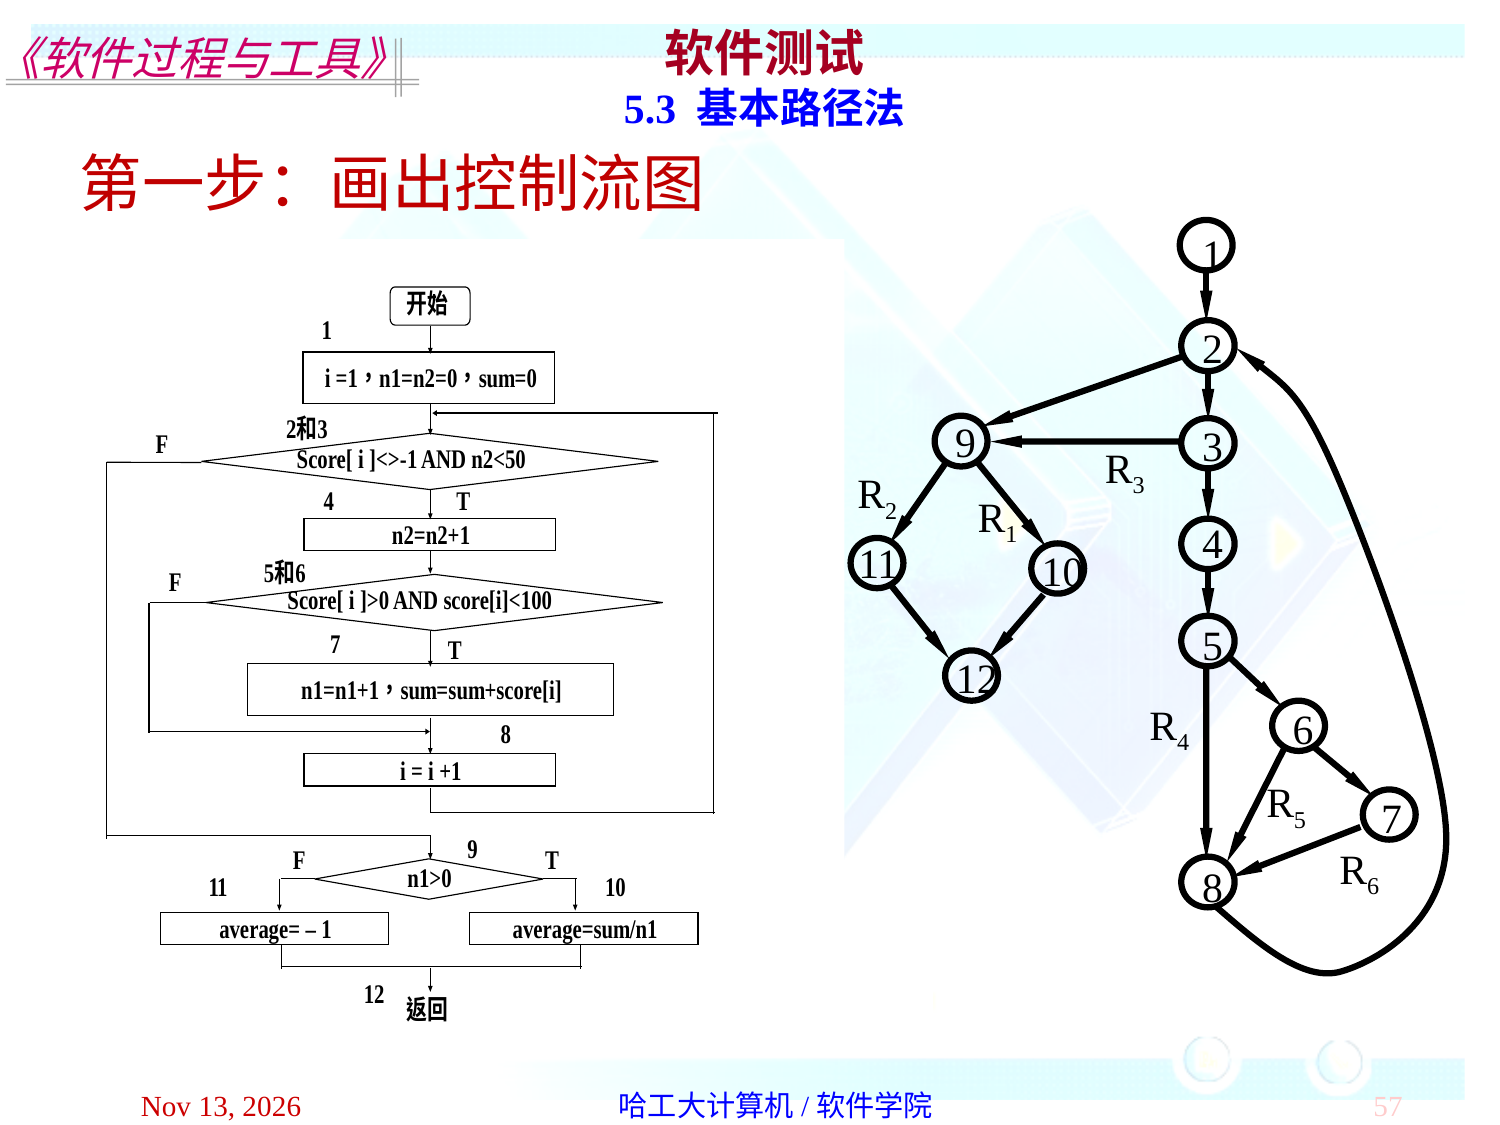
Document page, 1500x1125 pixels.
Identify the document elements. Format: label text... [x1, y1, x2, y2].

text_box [11, 239, 845, 1047]
text_box 软件测试 5.3 基本路径法 [389, 15, 1140, 137]
text_box 第一步：画出控制流图 [65, 137, 1459, 244]
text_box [850, 219, 1447, 983]
